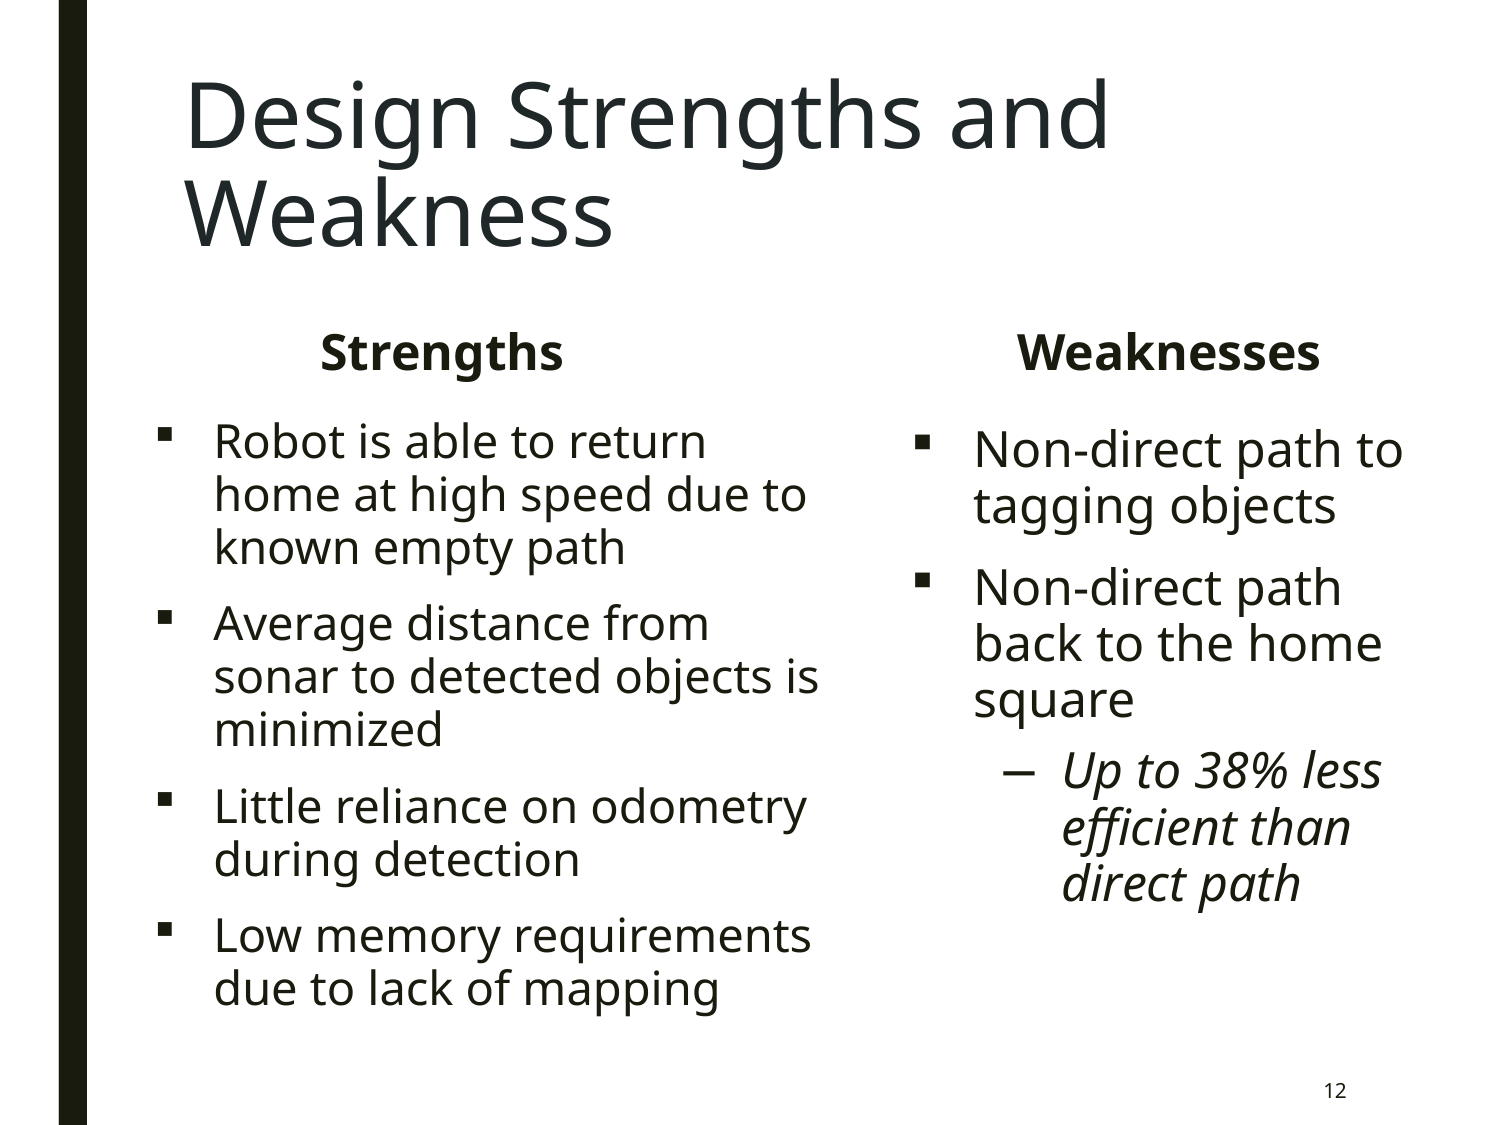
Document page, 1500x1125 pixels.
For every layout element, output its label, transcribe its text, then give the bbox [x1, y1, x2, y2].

slide_number 12 [1165, 1058, 1362, 1125]
list Robot is able to return home at high speed due to known empty path Average distance from sonar to detected objects is minimized Little reliance on odometry during detection Low memory requirements due to lack of mapping [139, 408, 853, 1100]
list Weaknesses [896, 319, 1443, 389]
list Strengths [168, 319, 716, 389]
title Design Strengths and Weakness [168, 63, 1443, 307]
list Non-direct path to tagging objects Non-direct path back to the home square Up to 38% less efficient than direct path [896, 414, 1443, 995]
